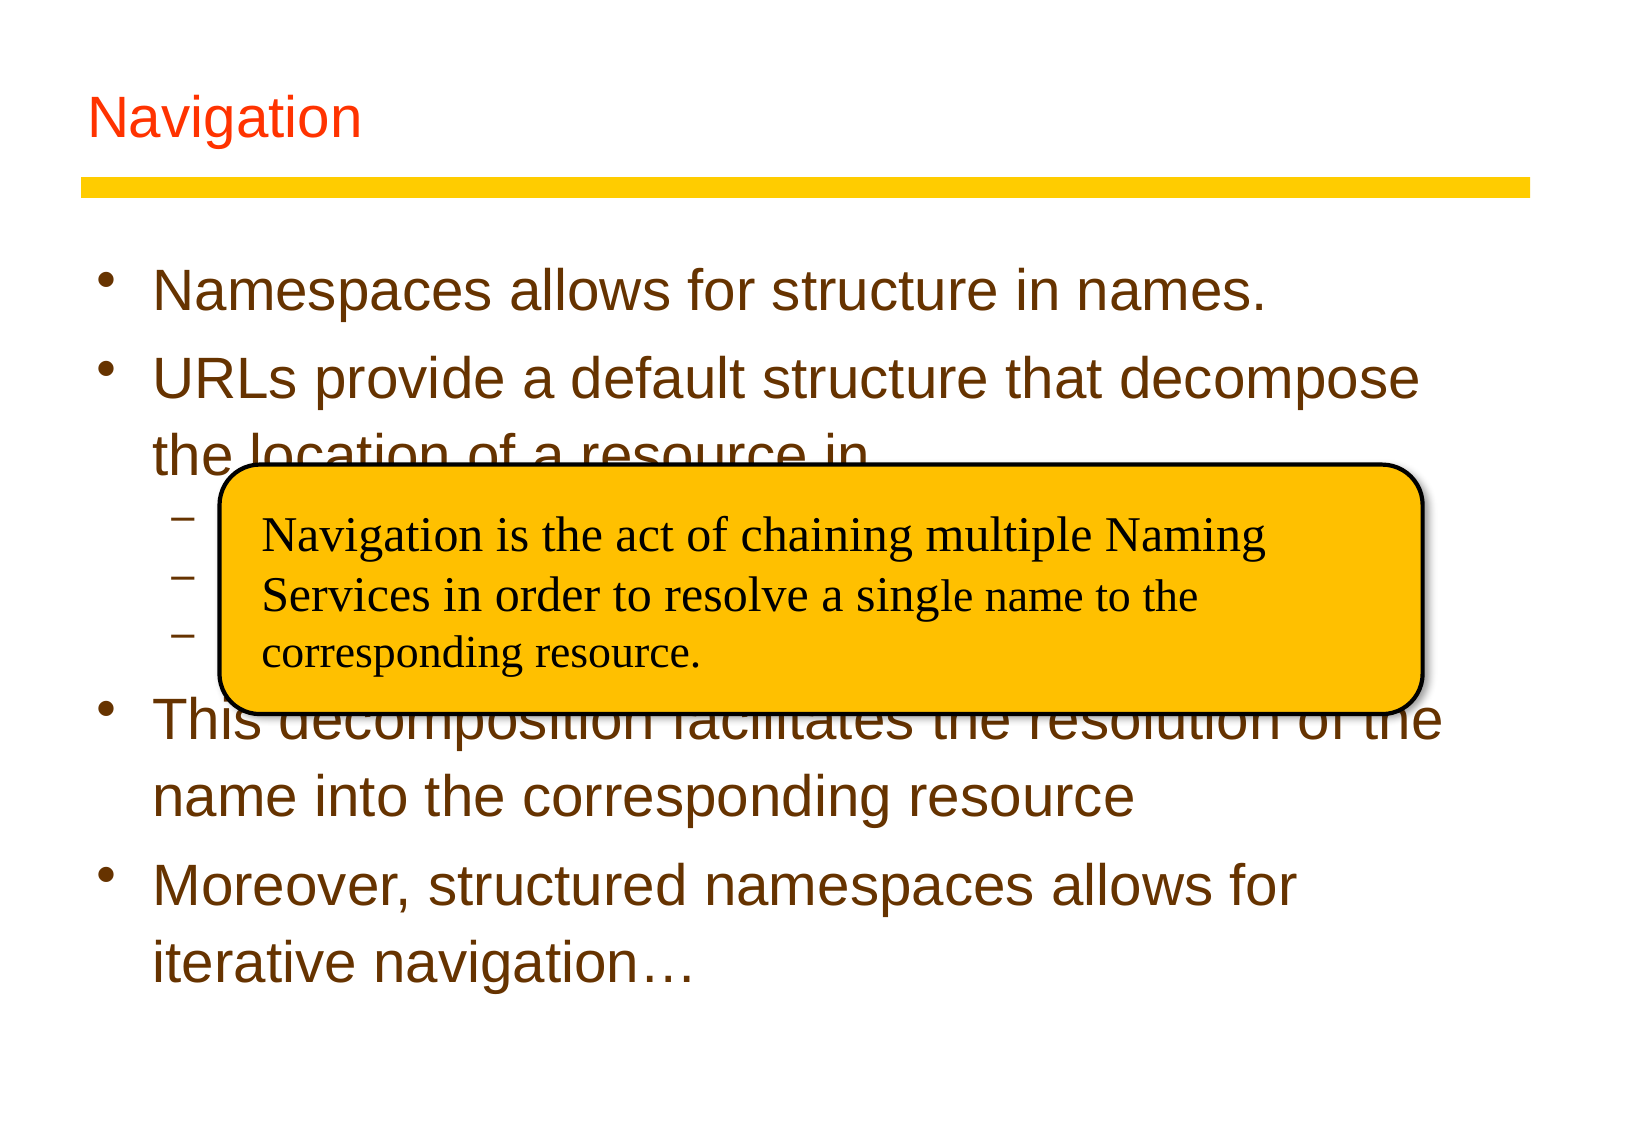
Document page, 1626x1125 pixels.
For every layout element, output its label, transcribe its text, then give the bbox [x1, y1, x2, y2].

list Namespaces allows for structure in names. URLs provide a default structure that decompose the location of a resource in protocol used for retrieval internet end point of the service exposing the resource service specific path This decomposition facilitates the resolution of the name into the corresponding resource Moreover, structured namespaces allows for iterative navigation… [80, 237, 1535, 1026]
title Navigation [71, 37, 1531, 159]
text_box Navigation is the act of chaining multiple Naming Services in order to resolve a single name to the corresponding resource. [217, 462, 1425, 717]
